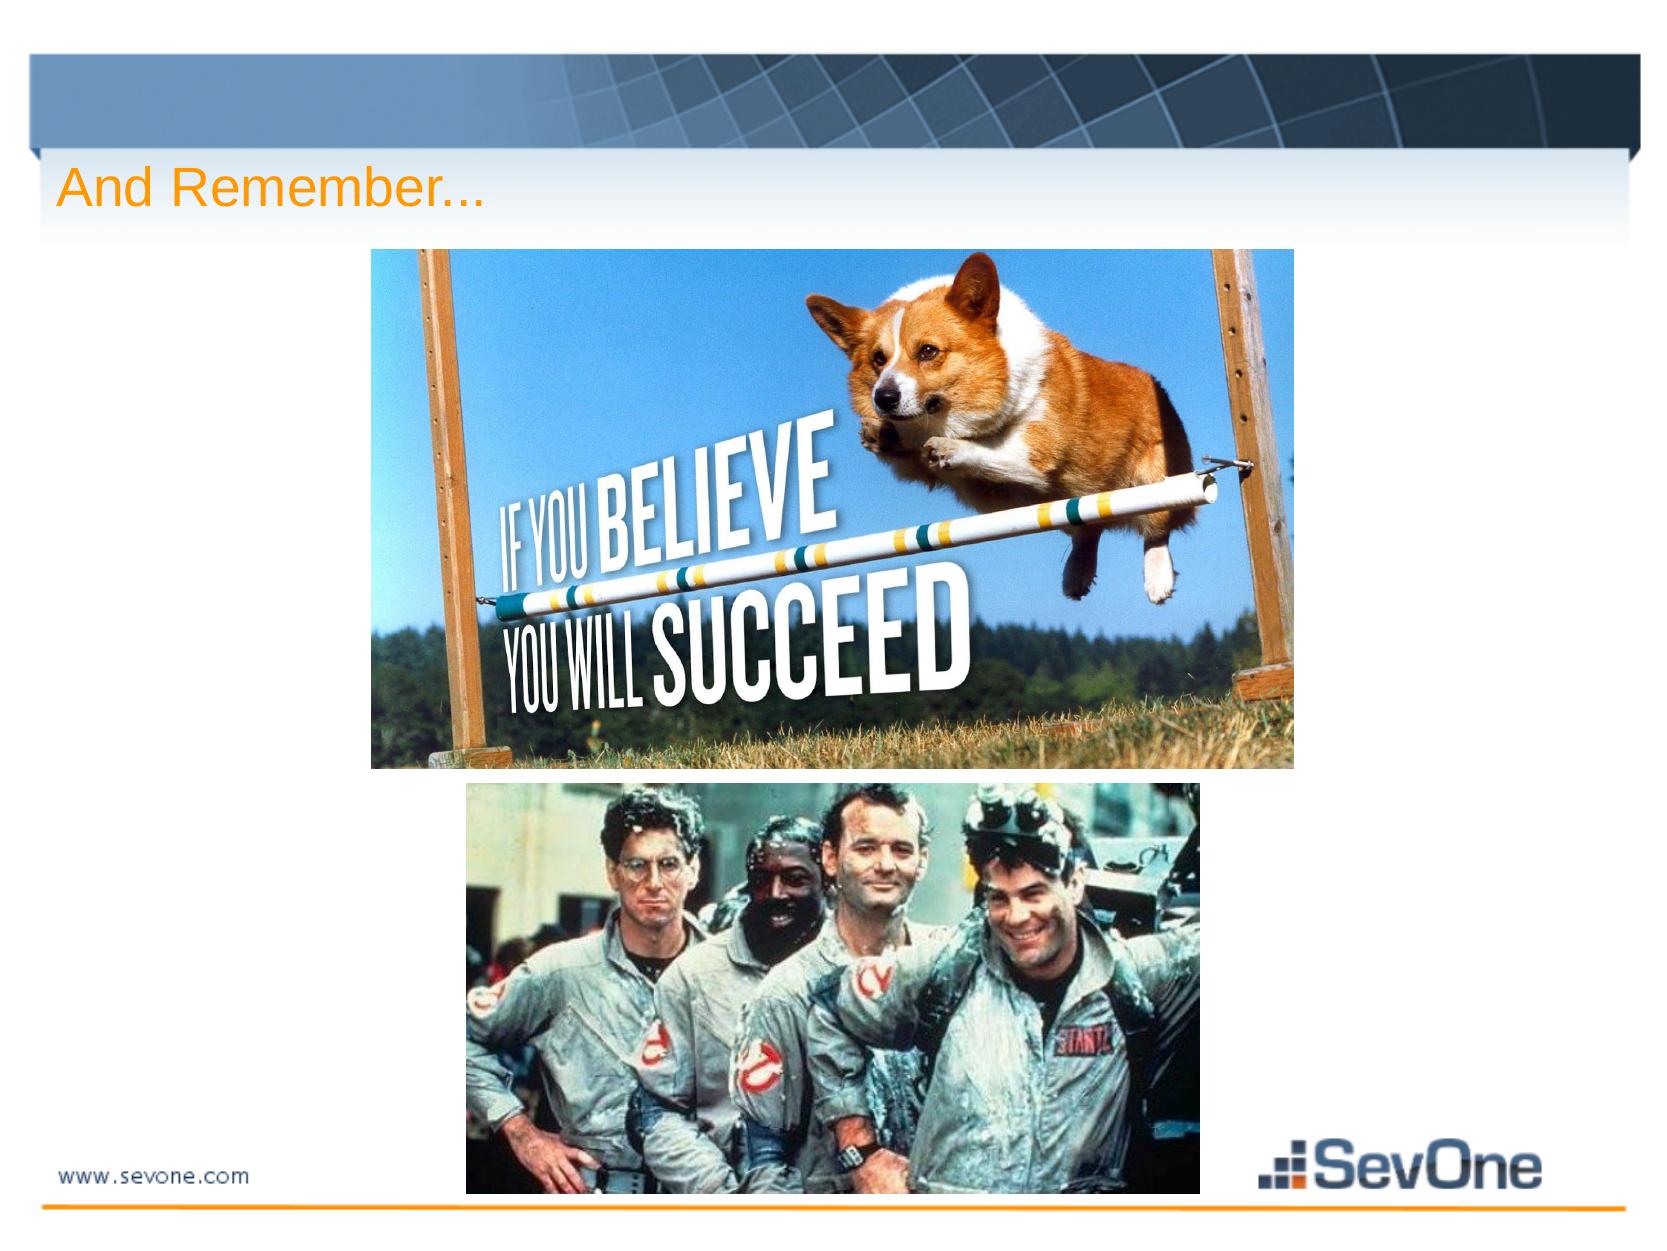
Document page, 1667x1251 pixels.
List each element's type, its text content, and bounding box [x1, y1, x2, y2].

text_box And Remember... [49, 150, 1653, 229]
picture [0, 0, 1667, 1250]
